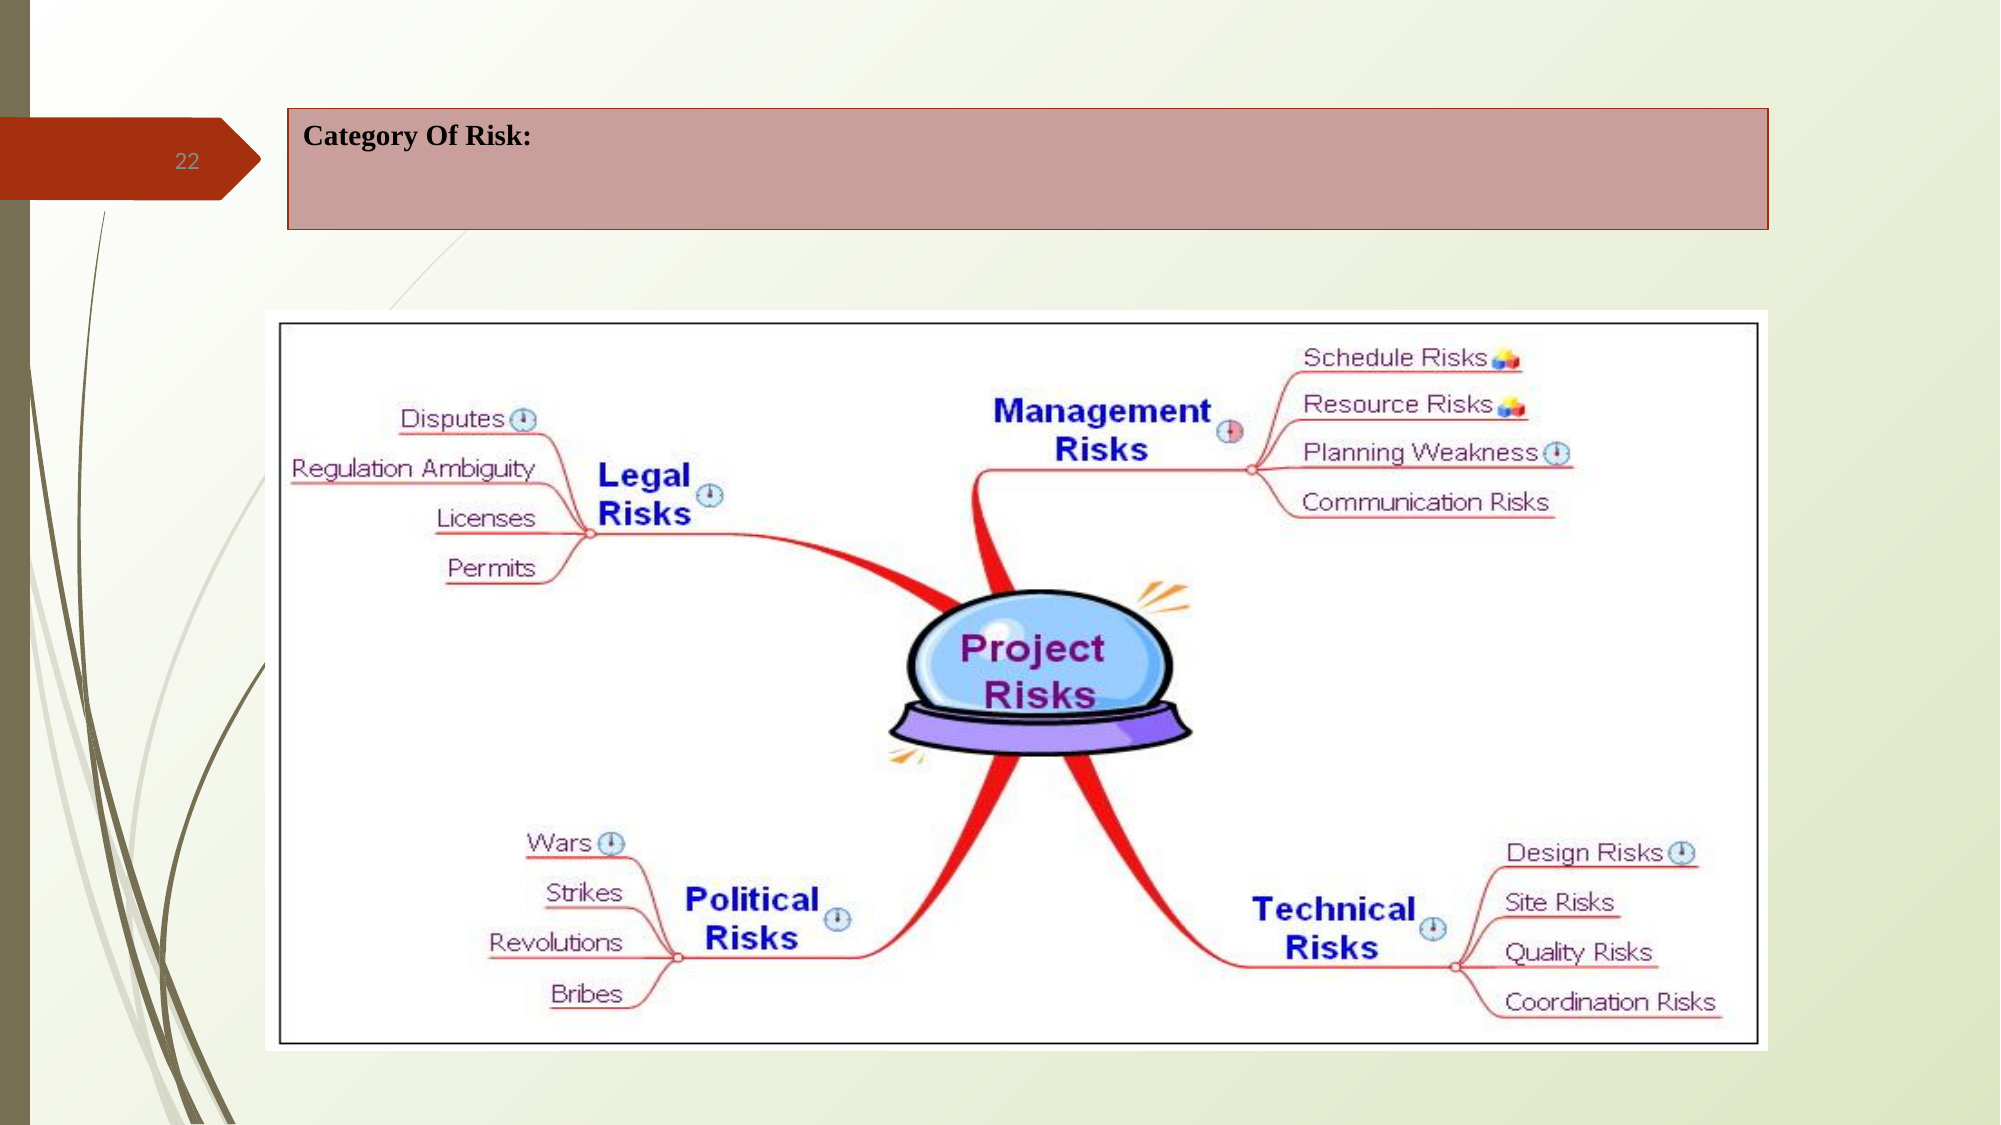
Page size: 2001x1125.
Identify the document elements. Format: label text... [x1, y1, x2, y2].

slide_number 22 [87, 129, 216, 190]
picture [265, 310, 1768, 1051]
title Category Of Risk: [287, 108, 1768, 230]
